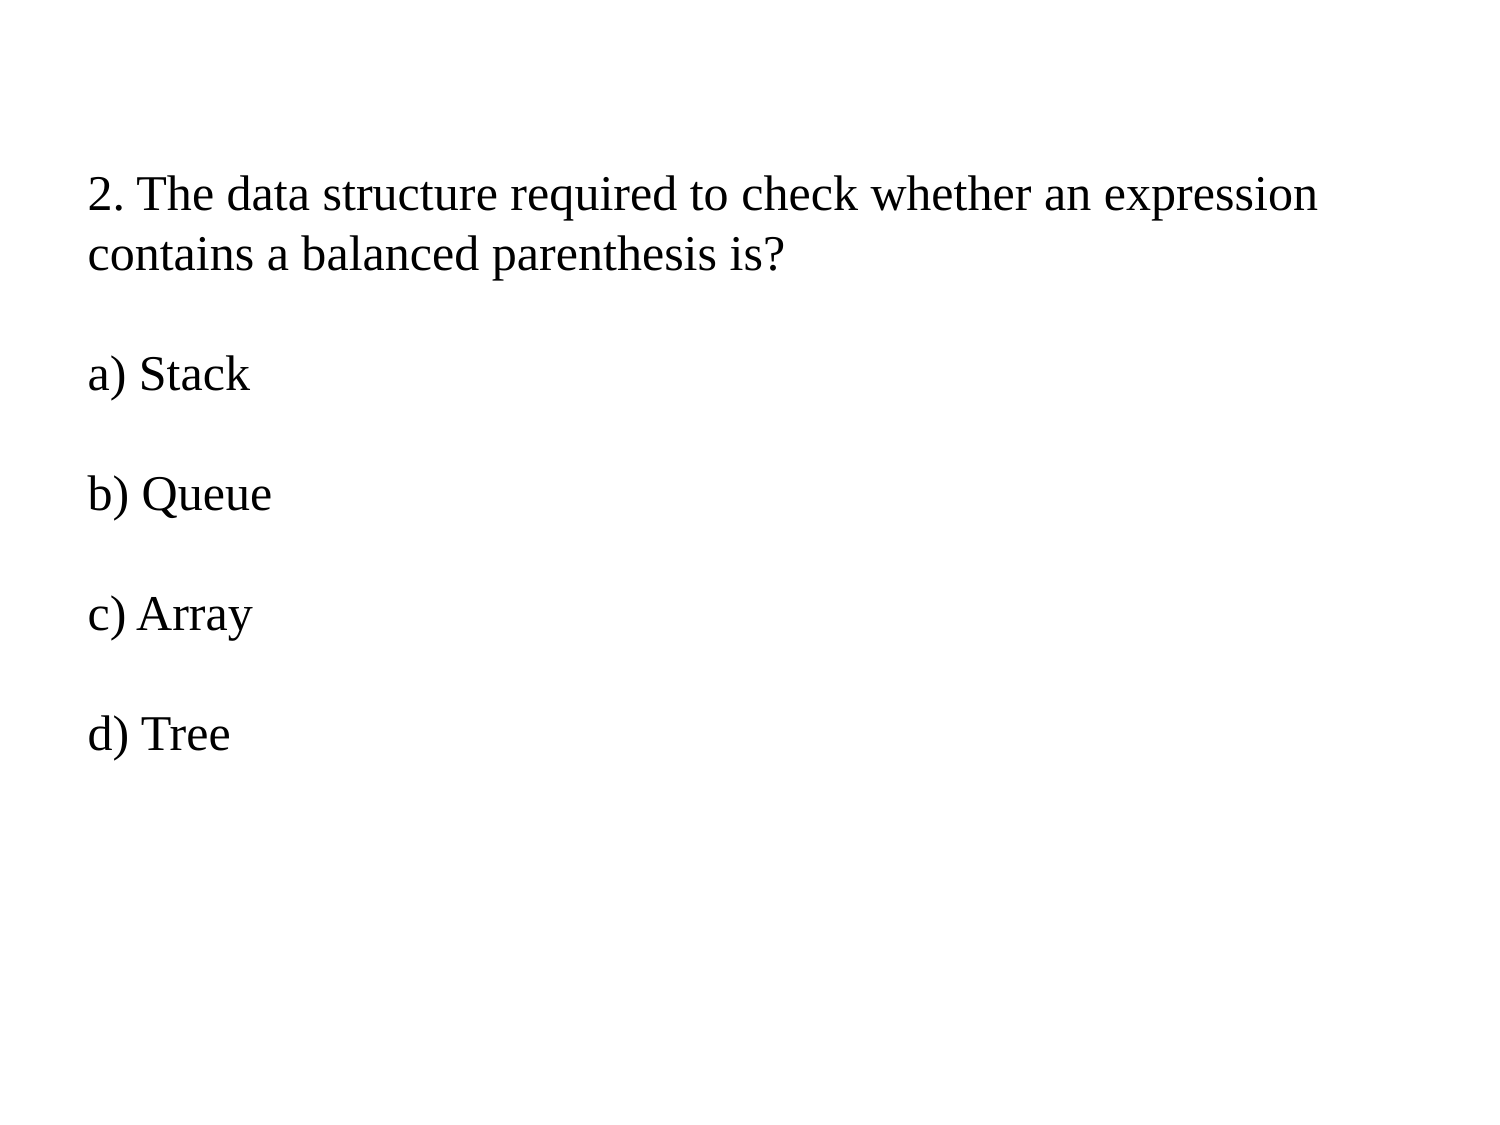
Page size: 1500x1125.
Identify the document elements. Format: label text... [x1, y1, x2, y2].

text_box 2. The data structure required to check whether an expression contains a balanced parenthesis is? a) Stack b) Queue c) Array d) Tree [72, 153, 1433, 768]
